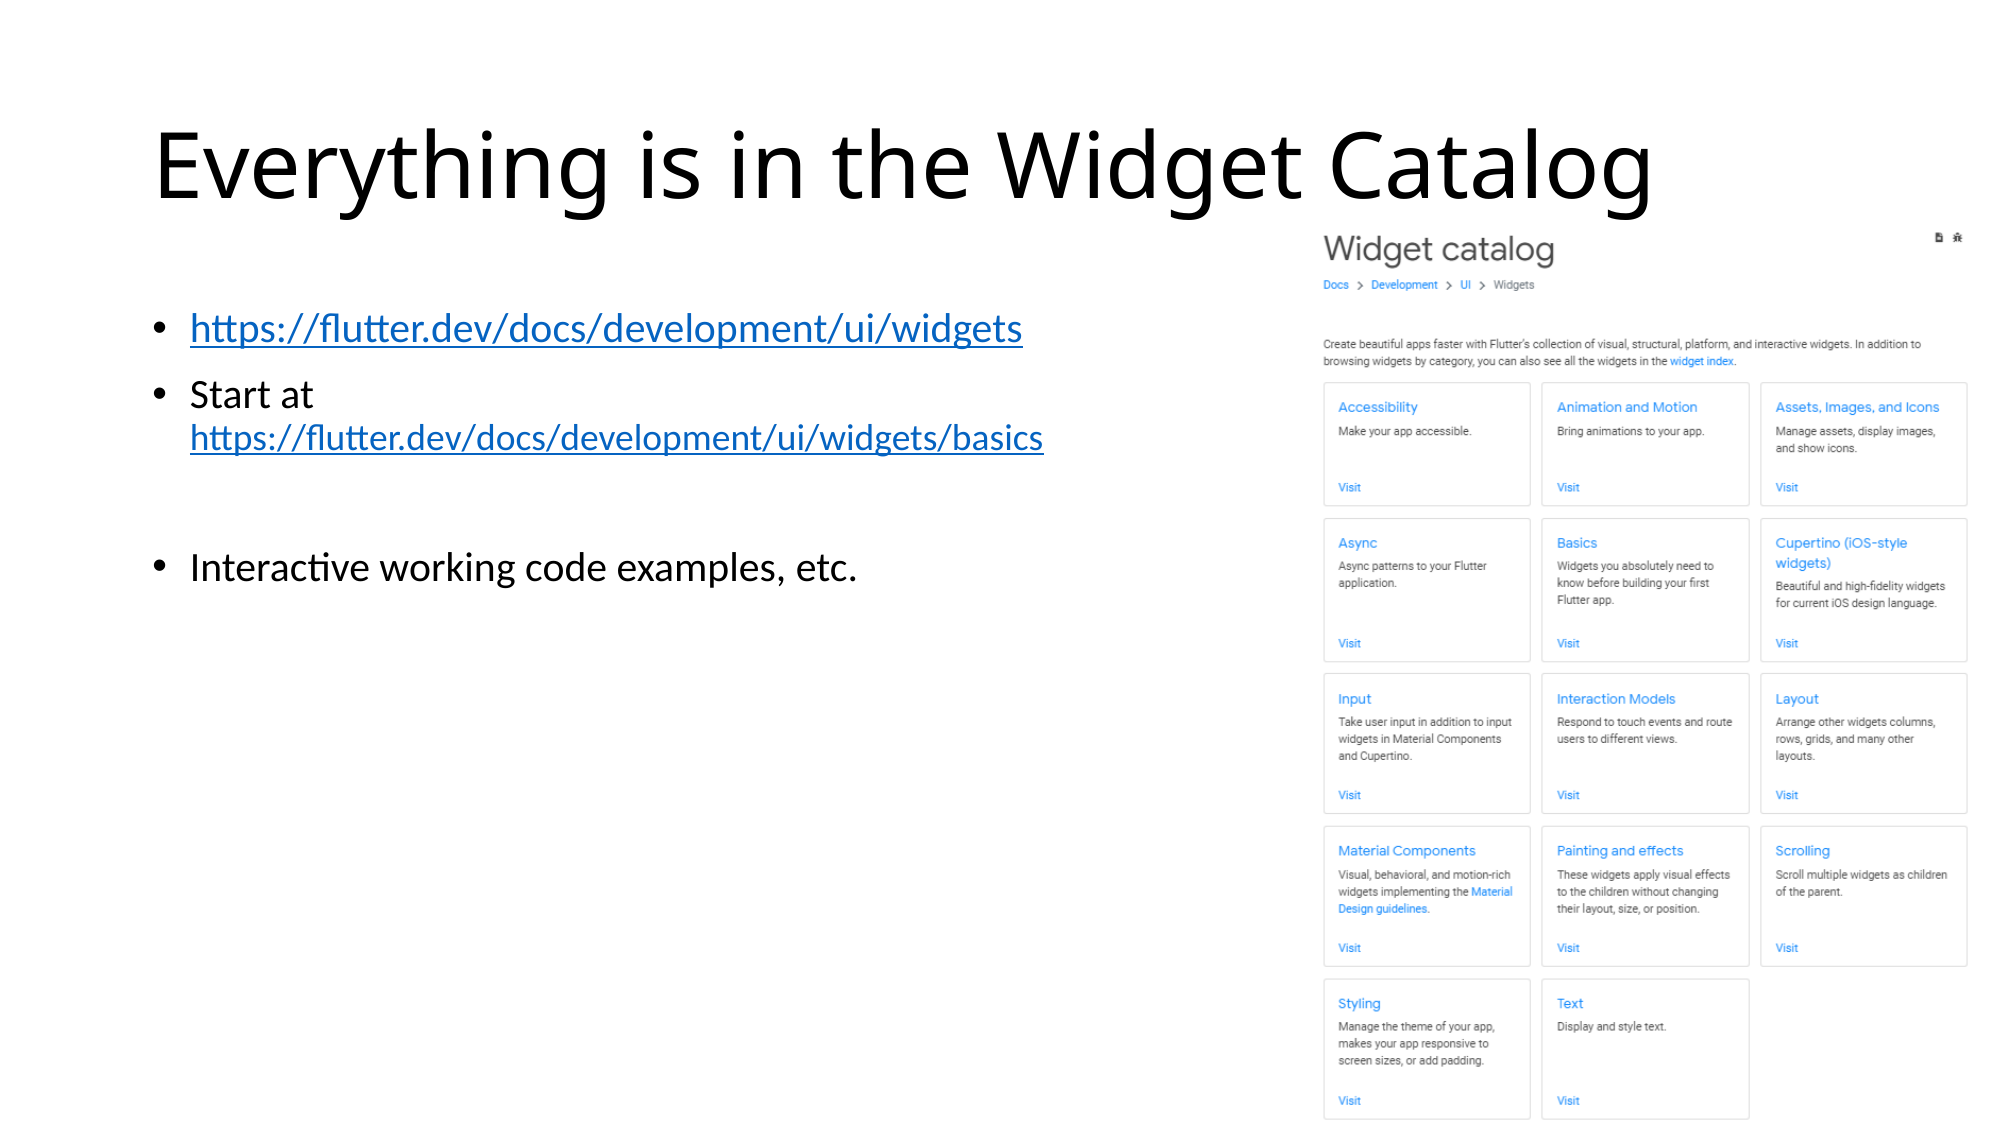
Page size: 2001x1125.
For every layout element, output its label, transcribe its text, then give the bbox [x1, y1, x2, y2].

list https://flutter.dev/docs/development/ui/widgets Start at https://flutter.dev/docs/development/ui/widgets/basics Interactive working code examples, etc. [137, 299, 1122, 1014]
picture [1314, 223, 1974, 1125]
title Everything is in the Widget Catalog [137, 59, 1863, 278]
